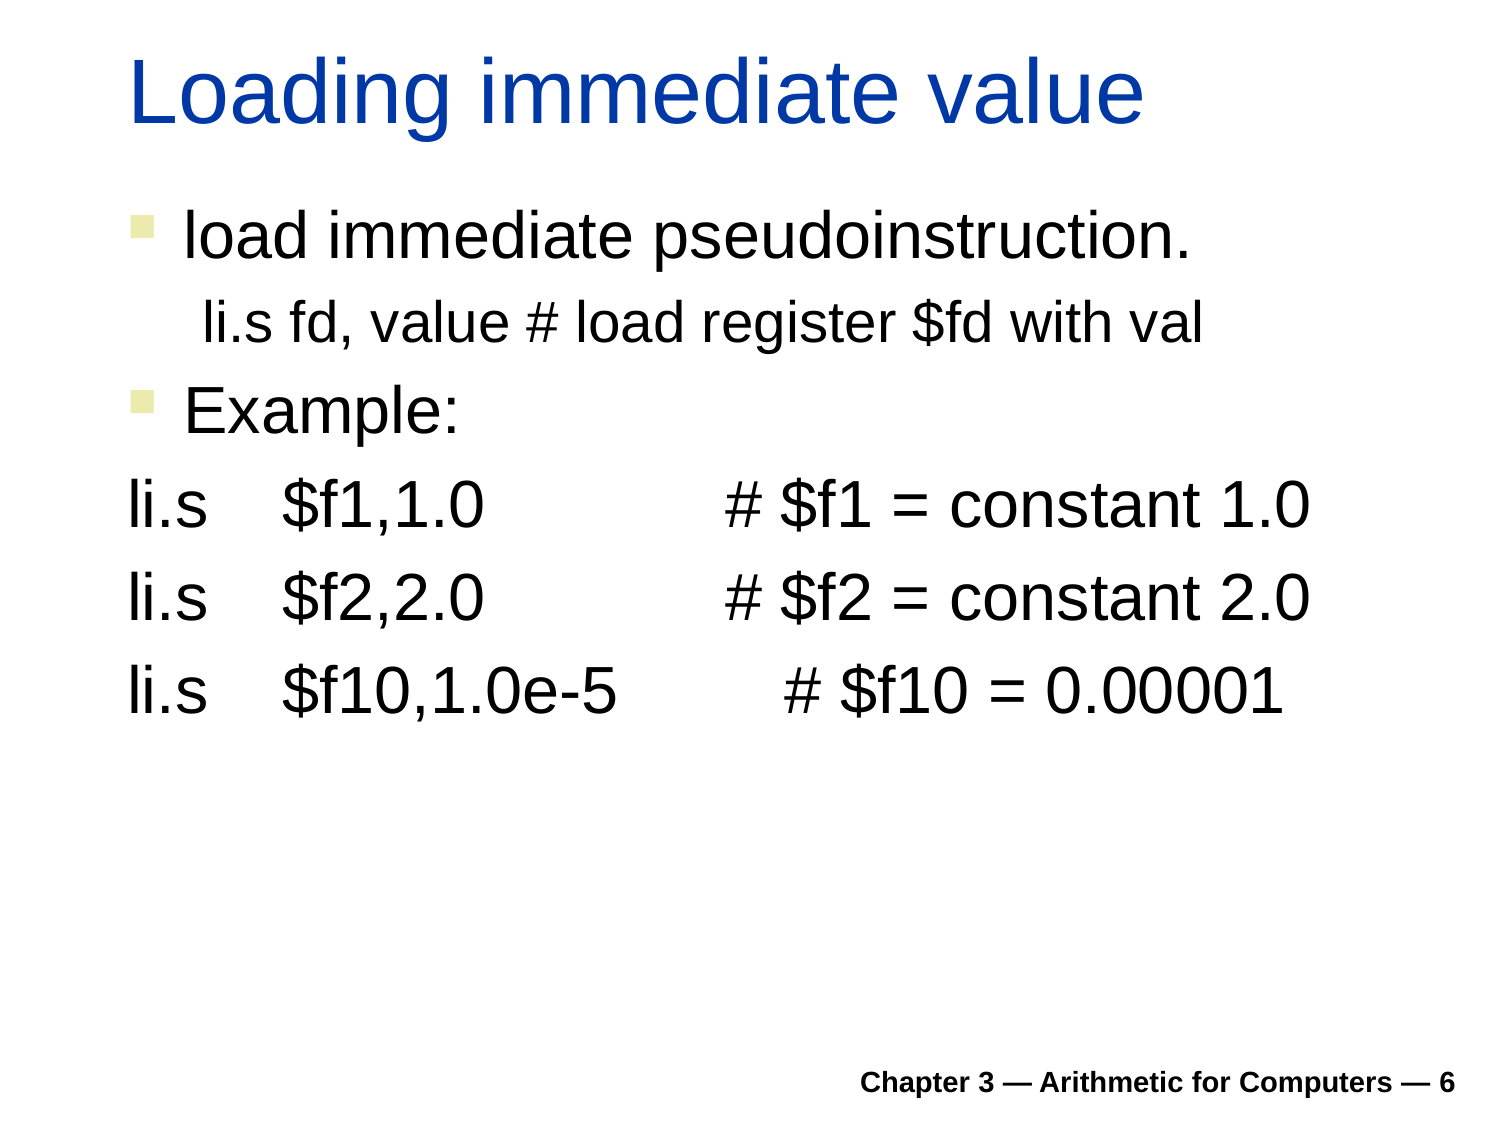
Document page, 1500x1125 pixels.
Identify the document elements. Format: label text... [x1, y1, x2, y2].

footer Chapter 3 — Arithmetic for Computers — 6 [277, 1046, 1471, 1106]
title Loading immediate value [112, 22, 1468, 149]
list load immediate pseudoinstruction. li.s fd, value # load register $fd with val Example: li.s $f1,1.0 # $f1 = constant 1.0 li.s $f2,2.0 # $f2 = constant 2.0 li.s $f10,1.0e-5 # $f10 = 0.00001 [112, 184, 1469, 1024]
